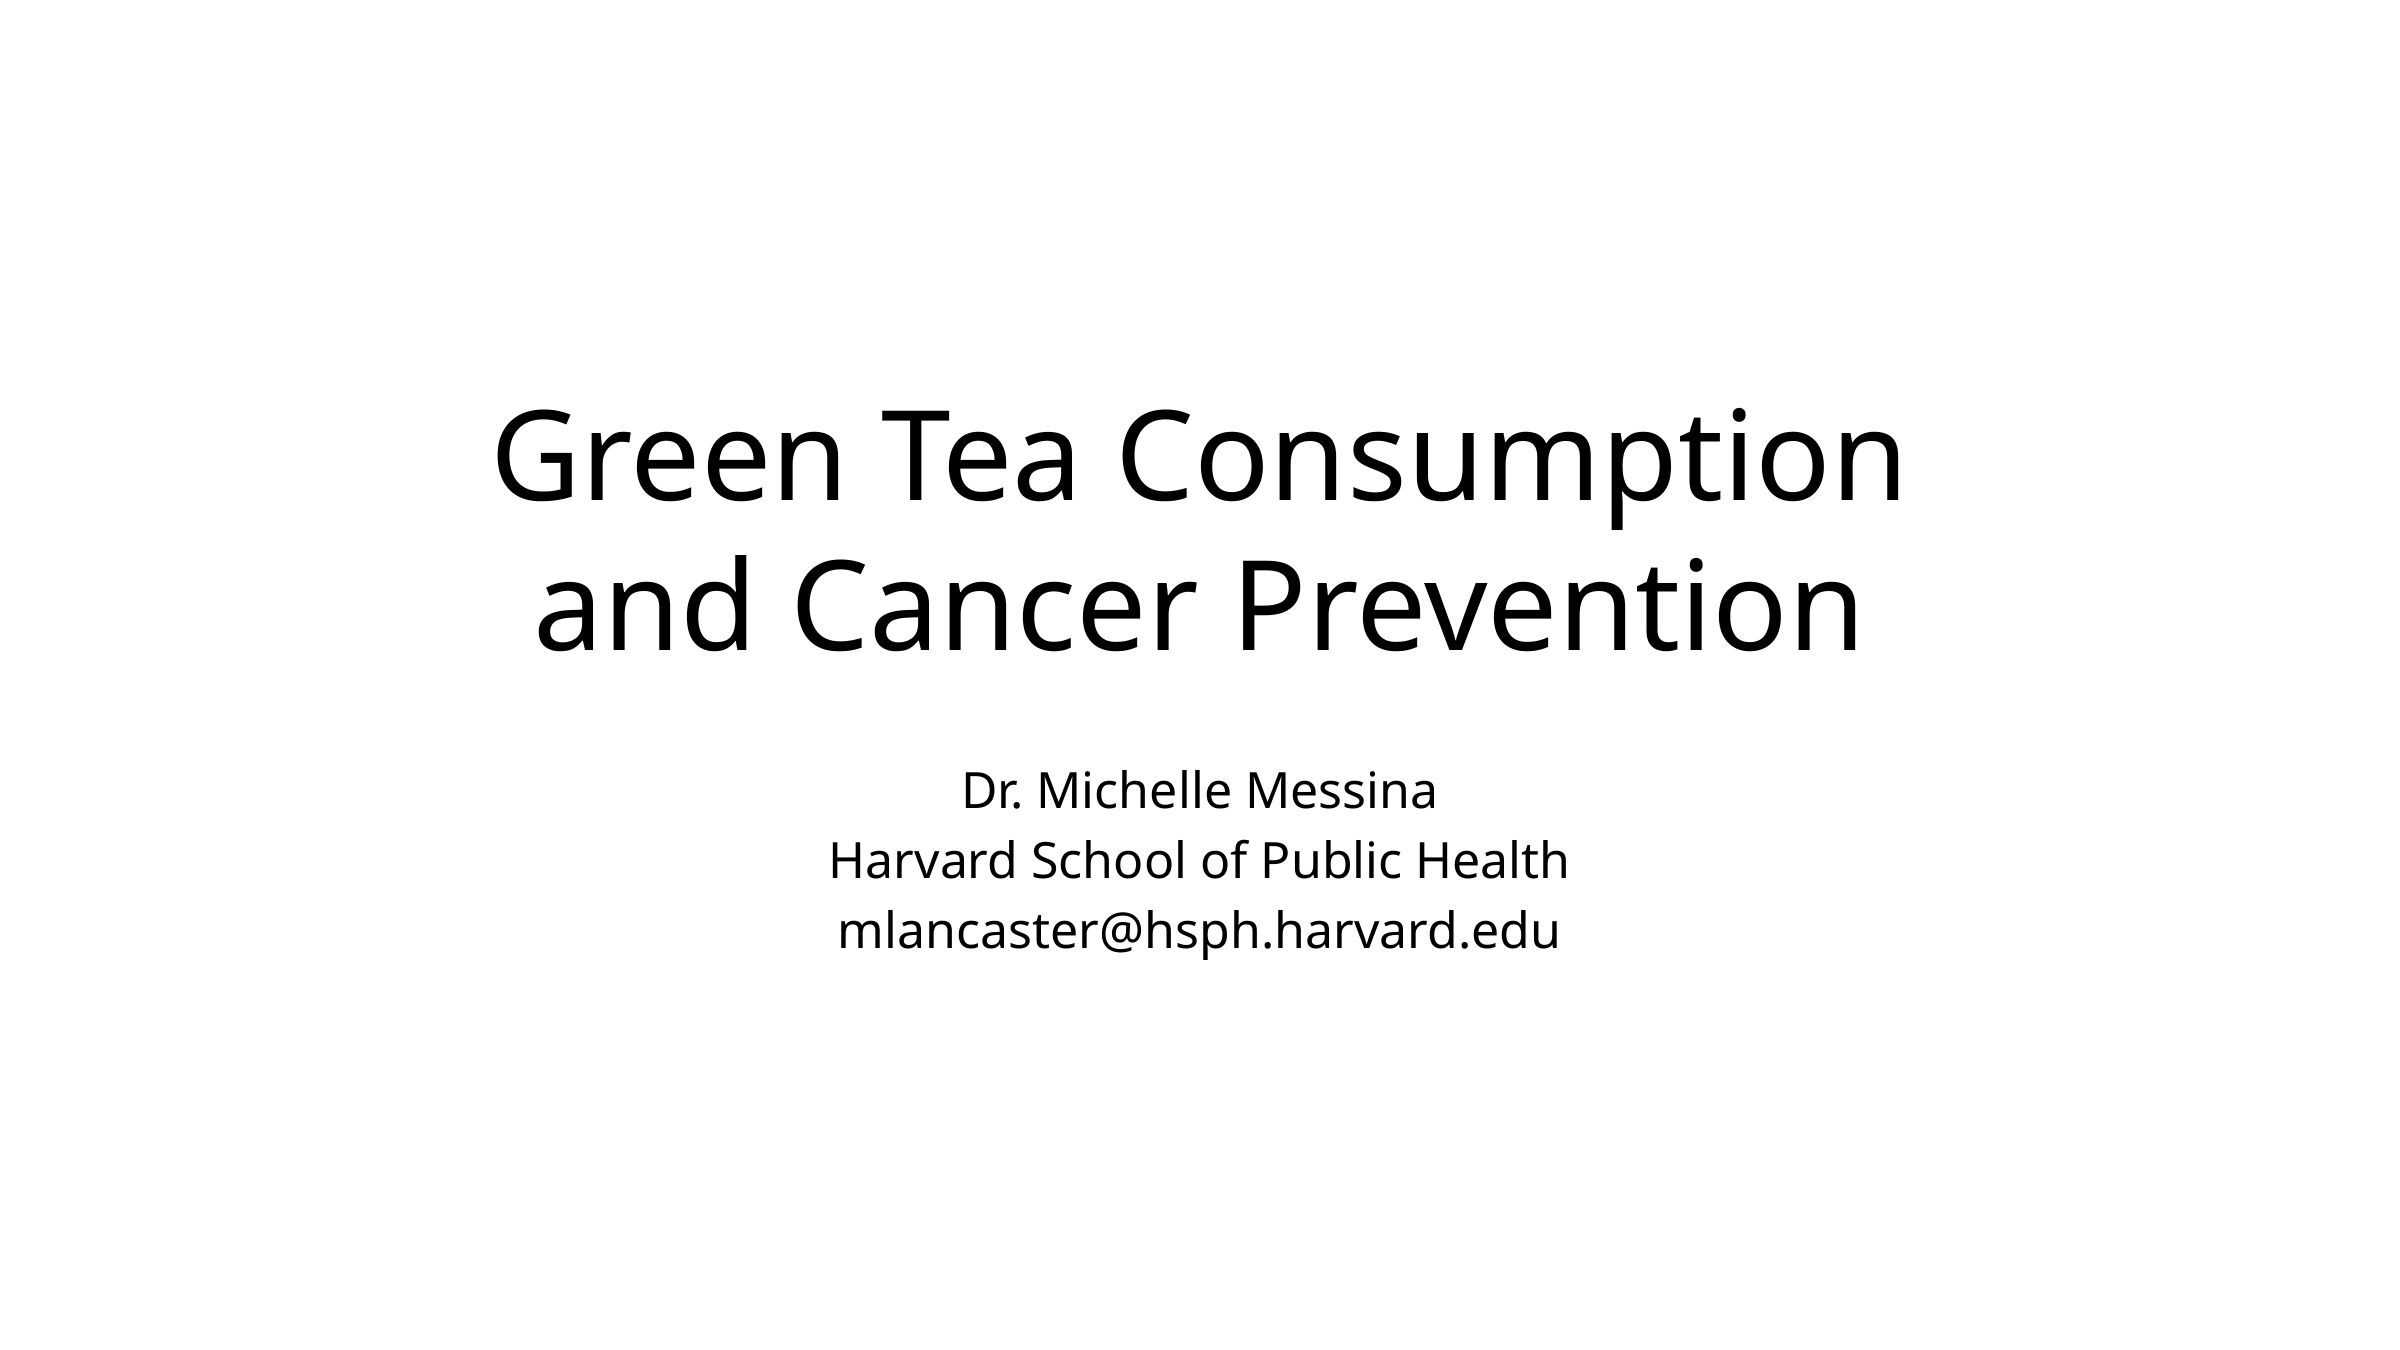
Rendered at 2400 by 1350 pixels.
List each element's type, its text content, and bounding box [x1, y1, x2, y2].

title Green Tea Consumption and Cancer Prevention [450, 329, 1950, 721]
subtitle Dr. Michelle Messina Harvard School of Public Health mlancaster@hsph.harvard.edu [450, 750, 1950, 1023]
